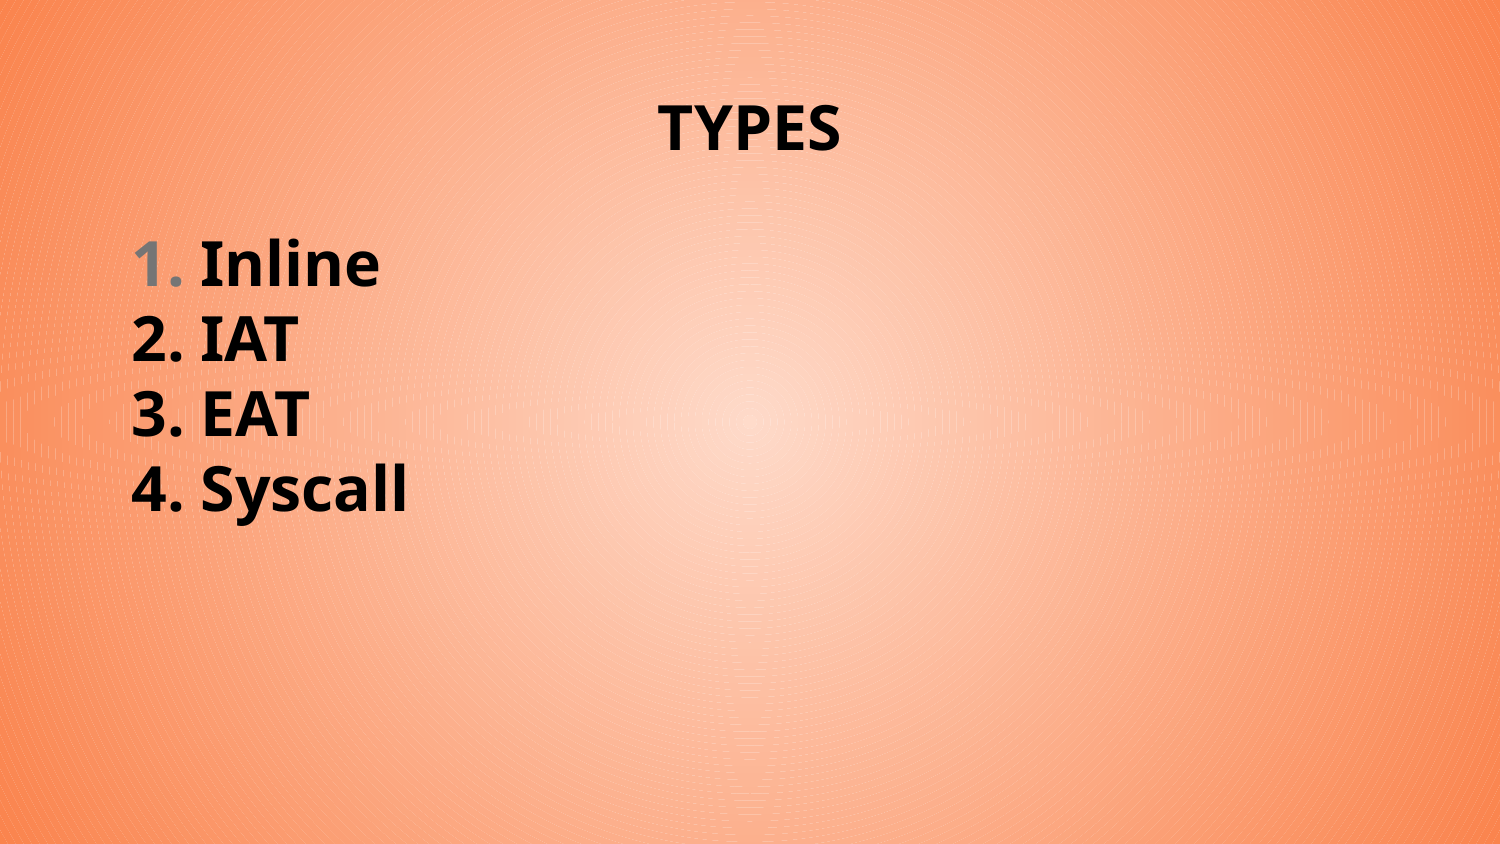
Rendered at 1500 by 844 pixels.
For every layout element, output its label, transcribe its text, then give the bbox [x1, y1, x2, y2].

text_box Inline IAT EAT Syscall [110, 413, 1390, 539]
text_box TYPES [110, 52, 1390, 178]
